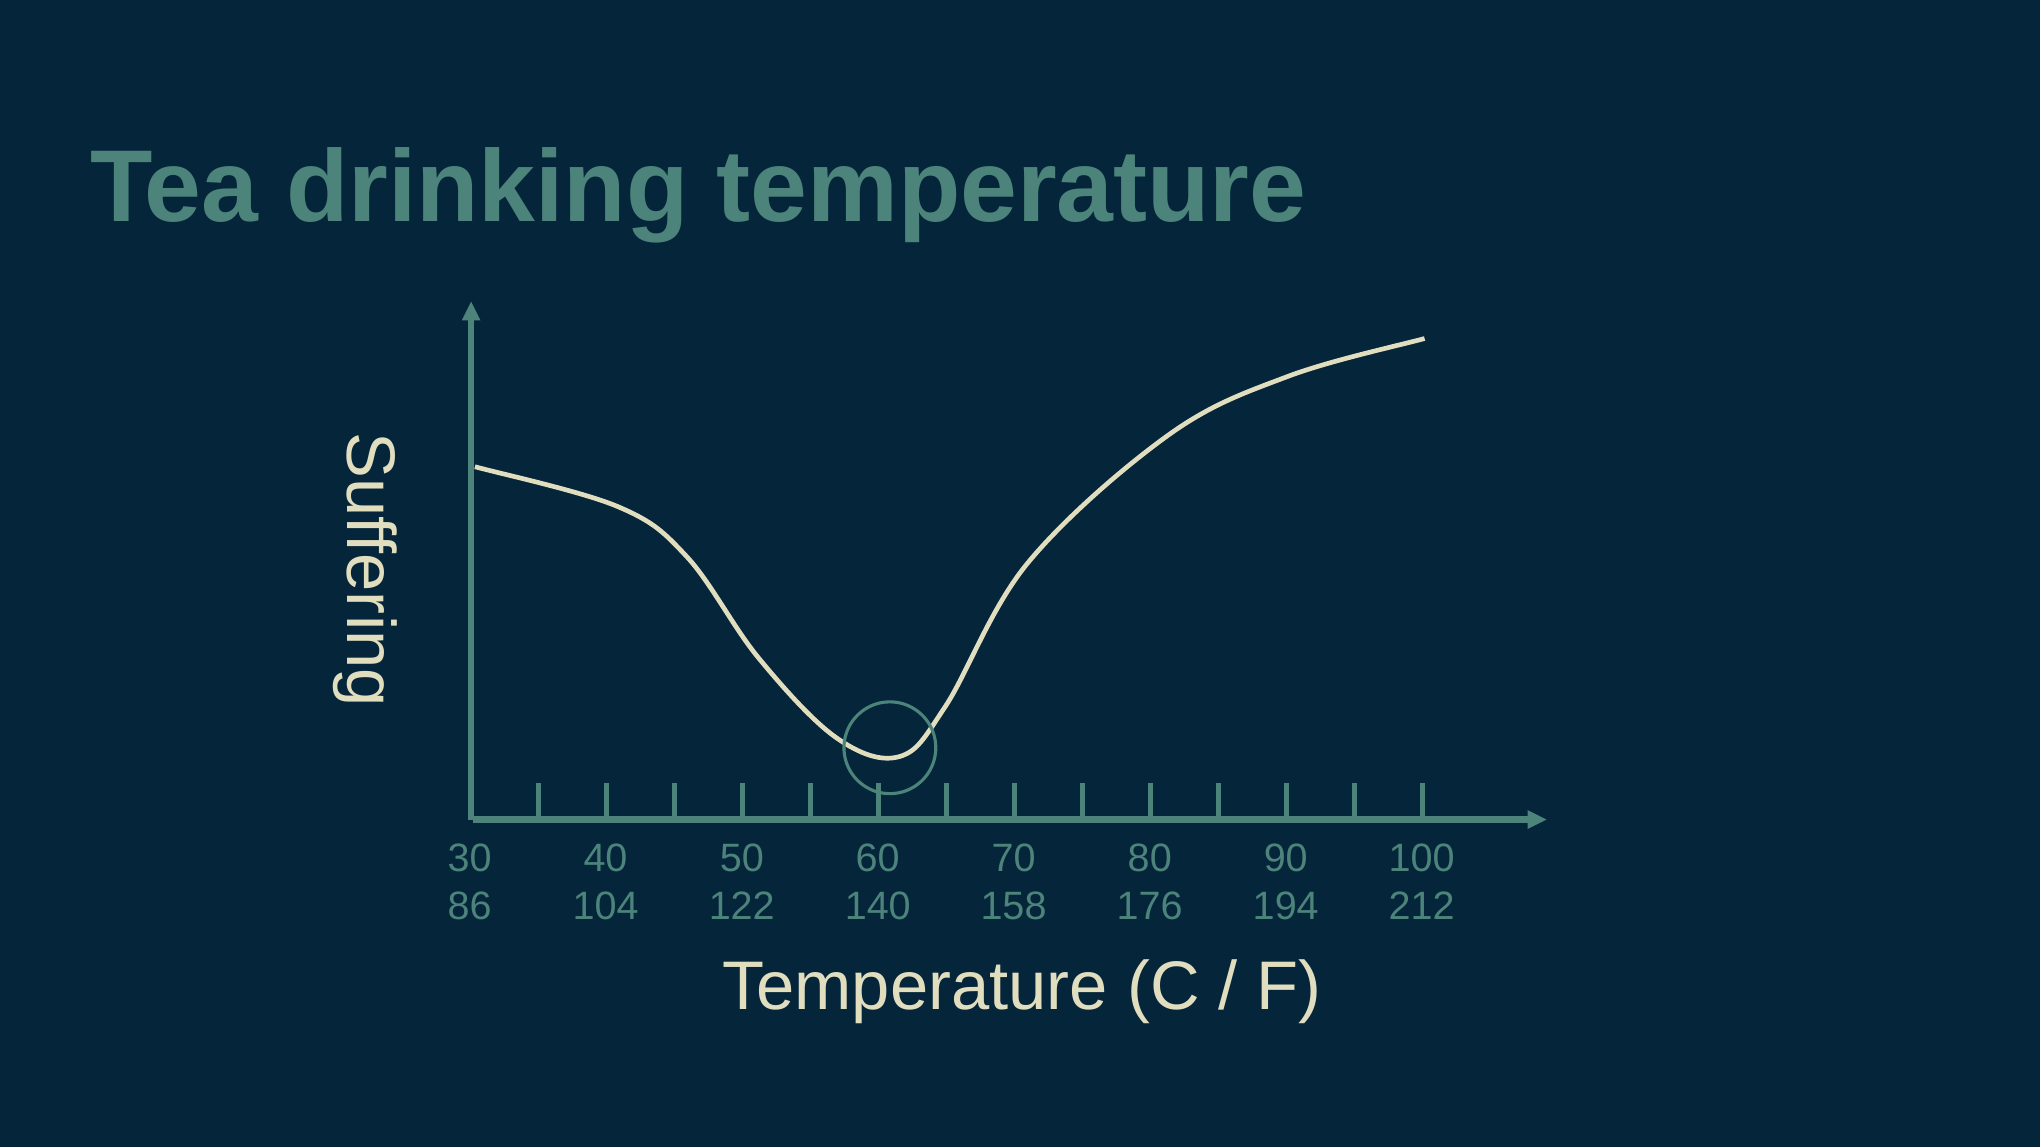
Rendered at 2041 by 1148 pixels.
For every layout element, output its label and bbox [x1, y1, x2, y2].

text_box [406, 301, 1547, 1047]
title [69, 99, 1971, 227]
text_box [310, 350, 437, 789]
